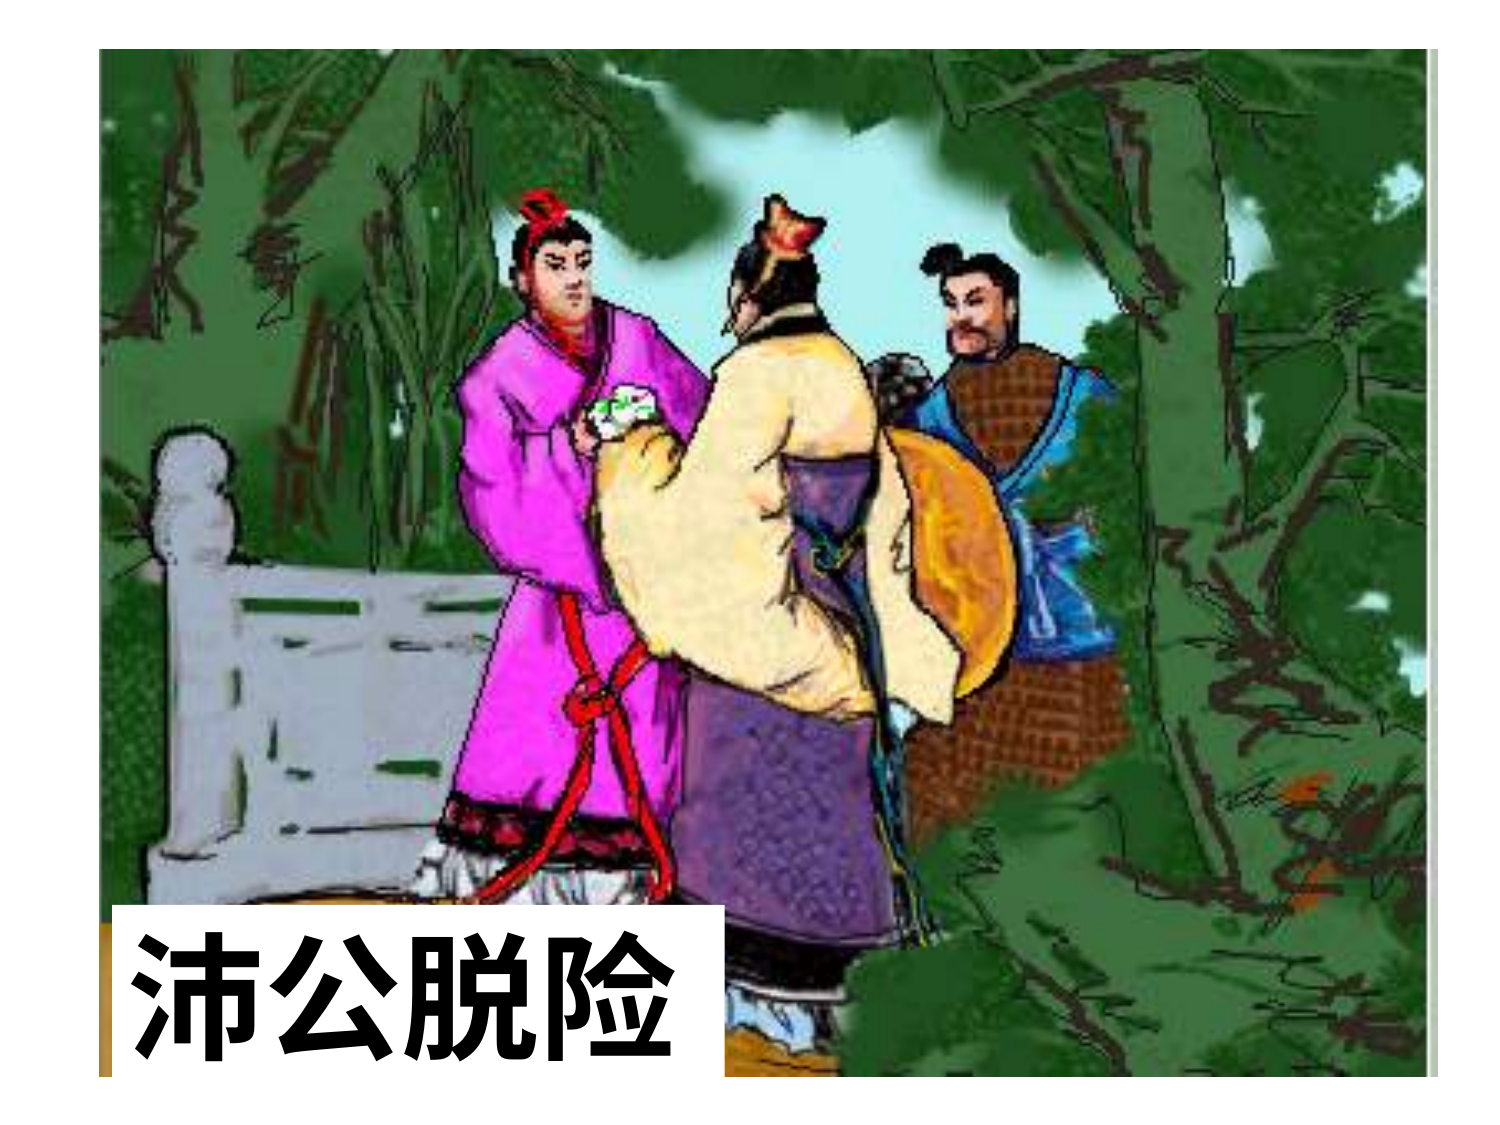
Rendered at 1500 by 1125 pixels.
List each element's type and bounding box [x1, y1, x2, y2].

picture [99, 49, 1438, 1077]
